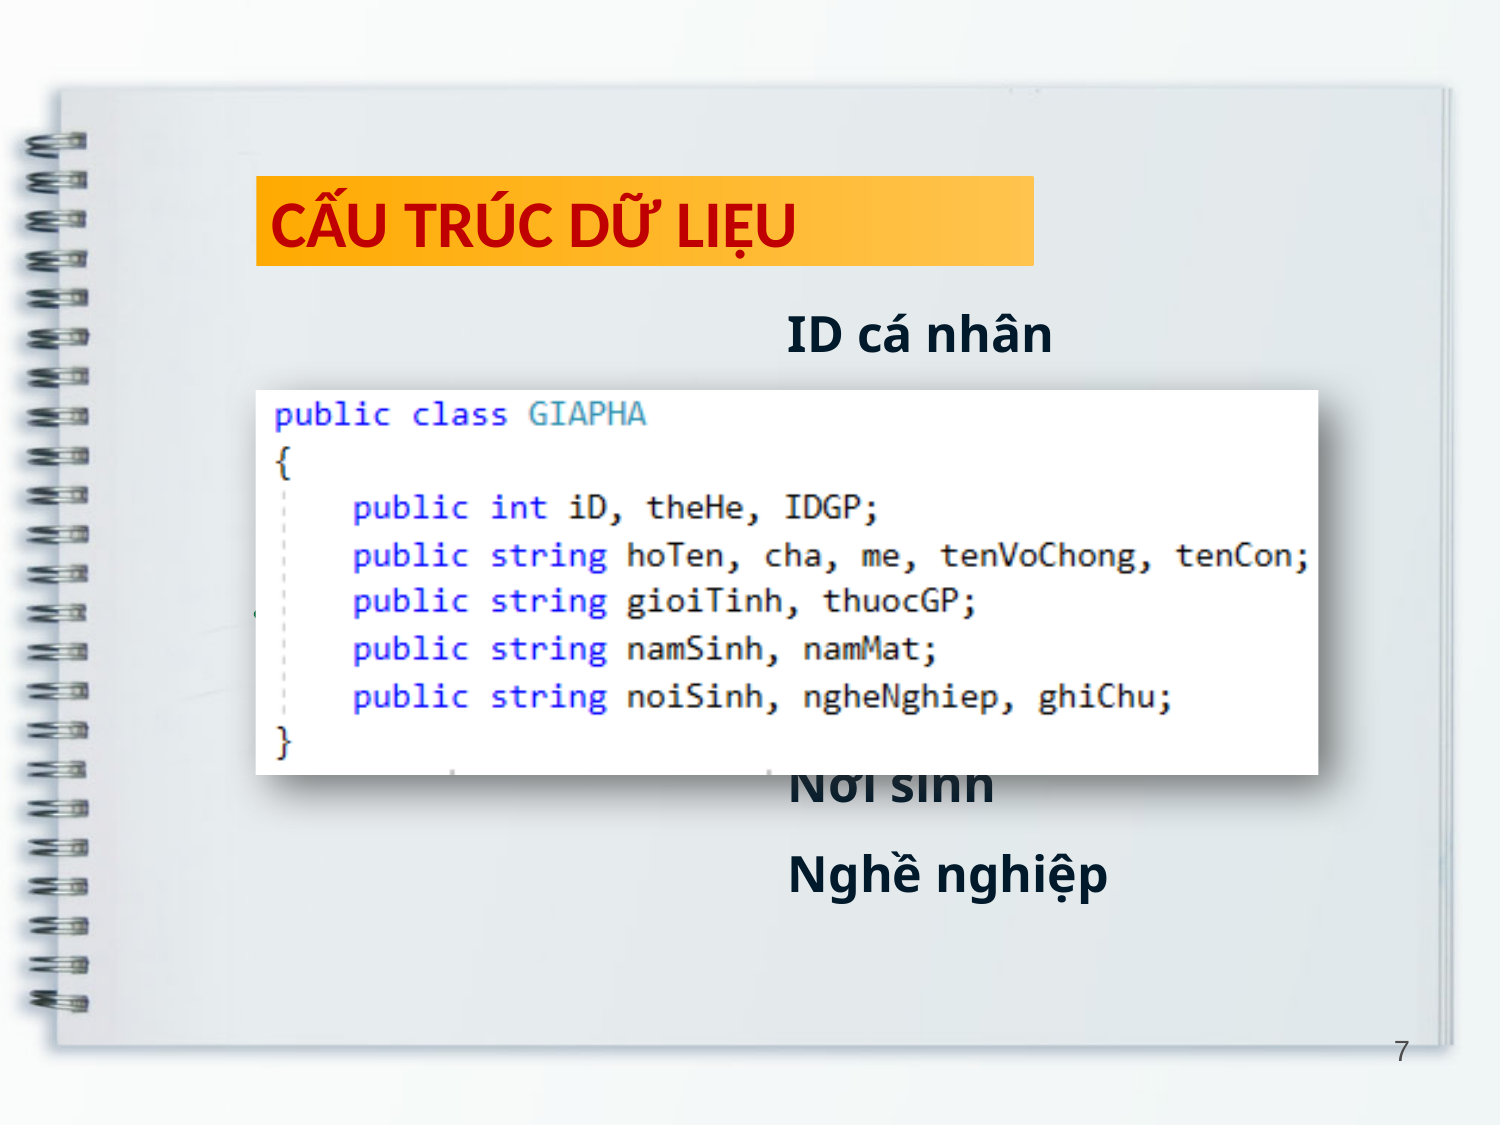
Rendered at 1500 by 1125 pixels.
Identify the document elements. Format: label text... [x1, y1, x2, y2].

text_box CẤU TRÚC DỮ LIỆU [256, 176, 1034, 266]
picture [0, 0, 1500, 1125]
slide_number 7 [1074, 1024, 1425, 1103]
text_box ID cá nhân ID gia phả Họ tên Giới tính Năm sinh, năm mất Nơi sinh Nghề nghiệp [772, 265, 1295, 374]
text_box ID cá nhân ID gia phả Họ tên Giới tính Năm sinh, năm mất Nơi sinh Nghề nghiệp [772, 822, 1295, 1000]
